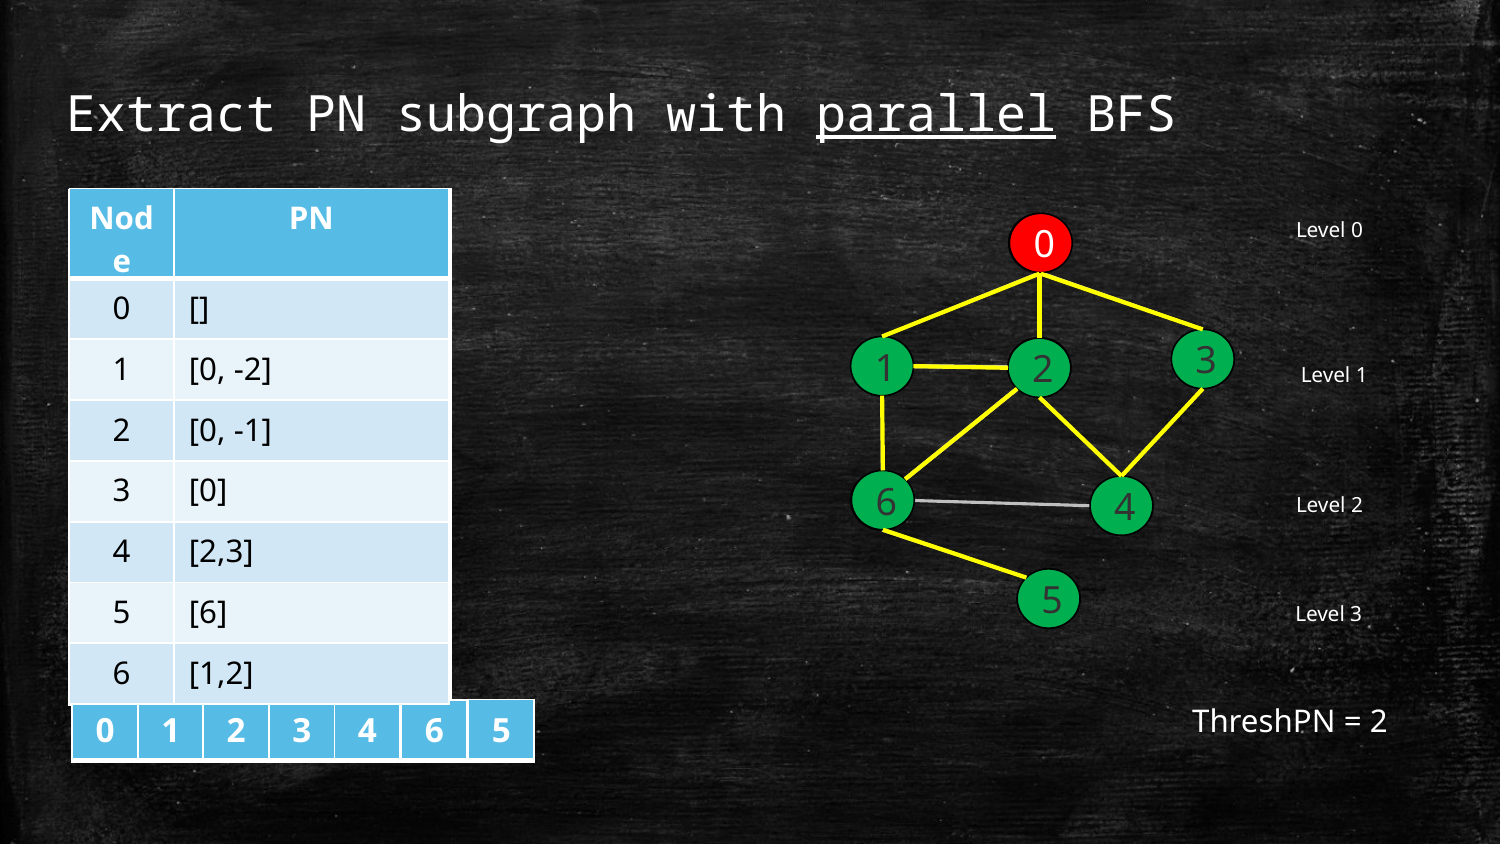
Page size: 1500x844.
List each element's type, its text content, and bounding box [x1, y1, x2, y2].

text_box 5 [1017, 568, 1081, 629]
table_cell [2,3] [175, 523, 448, 582]
table_header 0 [73, 705, 137, 758]
table_header 3 [270, 705, 334, 758]
table_cell 3 [70, 462, 173, 521]
table_cell 6 [70, 644, 173, 703]
text_box 4 [1090, 477, 1153, 536]
table_header 4 [335, 705, 399, 758]
table_header 1 [139, 705, 202, 758]
table_cell [] [175, 281, 448, 338]
table_header 5 [469, 700, 533, 758]
table_cell [1,2] [175, 644, 448, 703]
table_cell 1 [70, 340, 173, 399]
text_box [1121, 388, 1203, 477]
text_box Level 0 [1281, 212, 1378, 250]
text_box 2 [1008, 338, 1071, 398]
table_cell 2 [70, 401, 173, 460]
text_box Level 1 [1285, 357, 1383, 395]
text_box 3 [1171, 329, 1235, 389]
text_box ThreshPN = 2 [1177, 698, 1428, 747]
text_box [882, 273, 1039, 337]
table_header 2 [204, 705, 268, 758]
text_box Level 3 [1280, 595, 1377, 634]
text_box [1040, 273, 1203, 330]
table_cell [6] [175, 583, 448, 642]
text_box Level 2 [1281, 486, 1378, 524]
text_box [913, 500, 1091, 506]
table_cell 5 [70, 583, 173, 642]
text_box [882, 529, 1027, 578]
table_header 6 [402, 701, 466, 758]
table_cell [0] [175, 462, 448, 521]
title Extract PN subgraph with parallel BFS [51, 72, 1449, 167]
text_box 0 [1009, 213, 1073, 272]
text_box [1039, 397, 1121, 477]
table_cell 4 [70, 523, 173, 582]
table_cell 0 [70, 281, 173, 338]
text_box 1 [850, 336, 914, 396]
table_header PN [175, 189, 448, 276]
table_cell [0, -1] [175, 401, 448, 460]
text_box 6 [851, 470, 915, 530]
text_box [905, 388, 1018, 480]
table_header Node [70, 189, 173, 276]
table_cell [0, -2] [175, 340, 448, 399]
